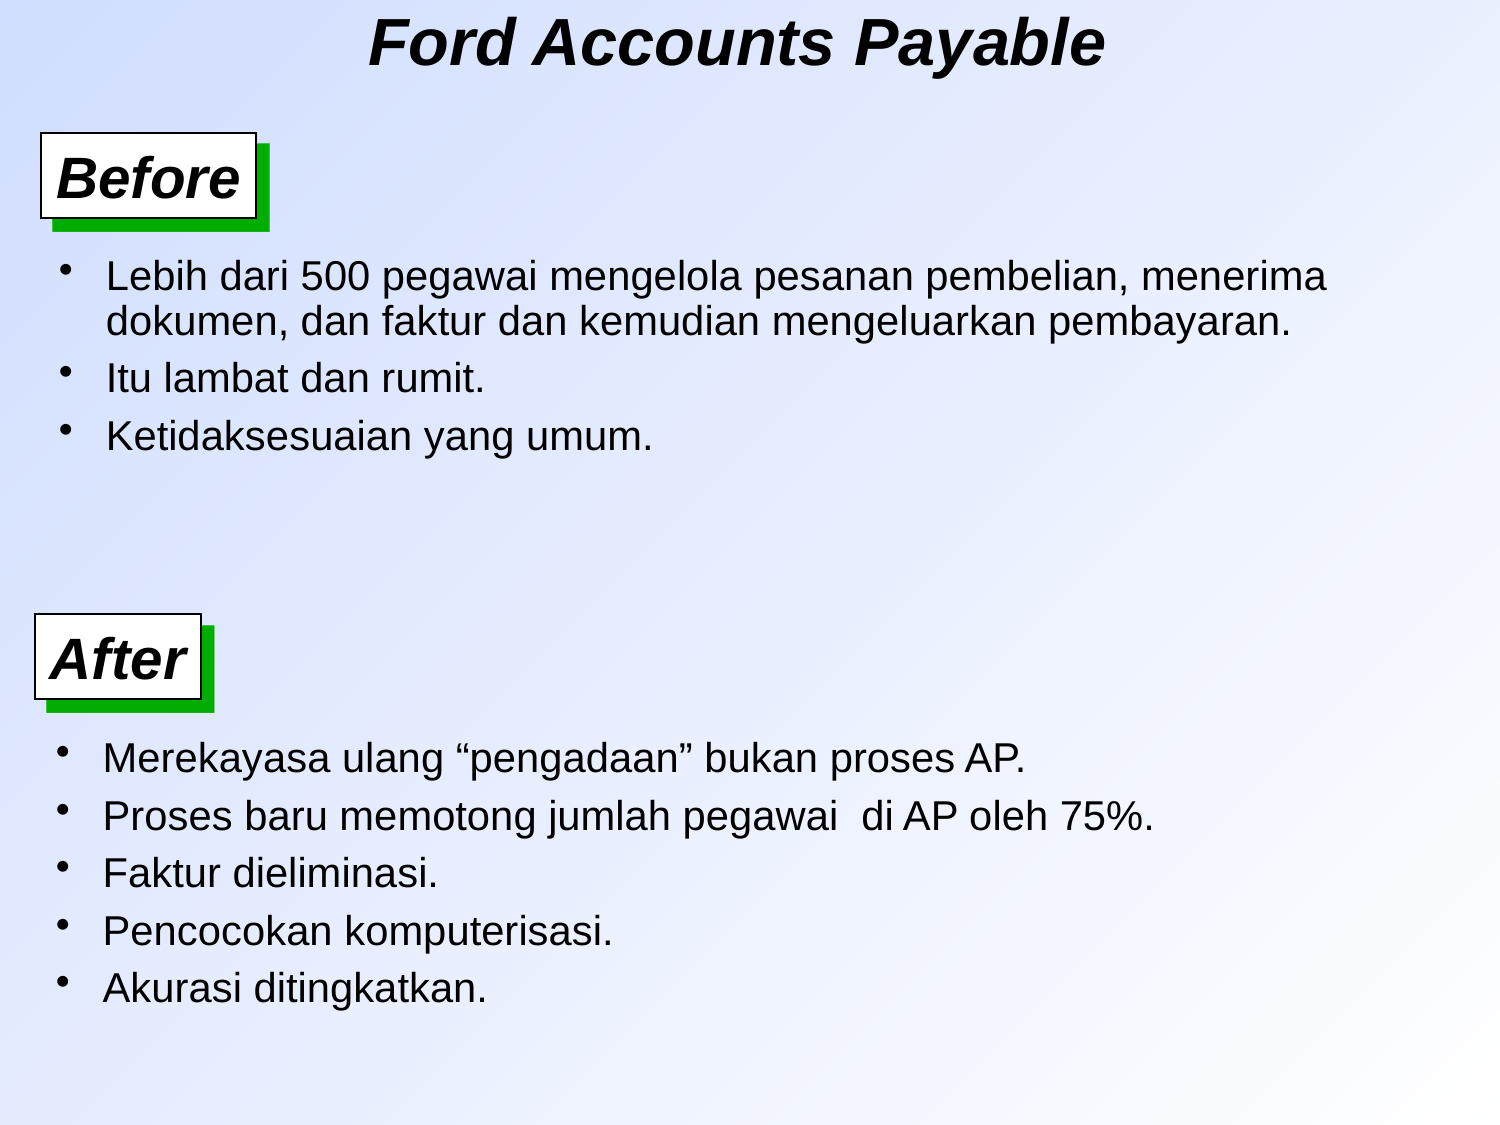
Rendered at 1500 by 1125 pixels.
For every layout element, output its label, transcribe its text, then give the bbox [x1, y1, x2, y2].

text_box Before [41, 132, 257, 218]
text_box Merekayasa ulang “pengadaan” bukan proses AP. Proses baru memotong jumlah pegawai di AP oleh 75%. Faktur dieliminasi. Pencocokan komputerisasi. Akurasi ditingkatkan. [40, 729, 1411, 1098]
title Ford Accounts Payable [0, 0, 1476, 88]
list Lebih dari 500 pegawai mengelola pesanan pembelian, menerima dokumen, dan faktur dan kemudian mengeluarkan pembayaran. Itu lambat dan rumit. Ketidaksesuaian yang umum. [43, 246, 1464, 673]
text_box After [34, 613, 202, 699]
